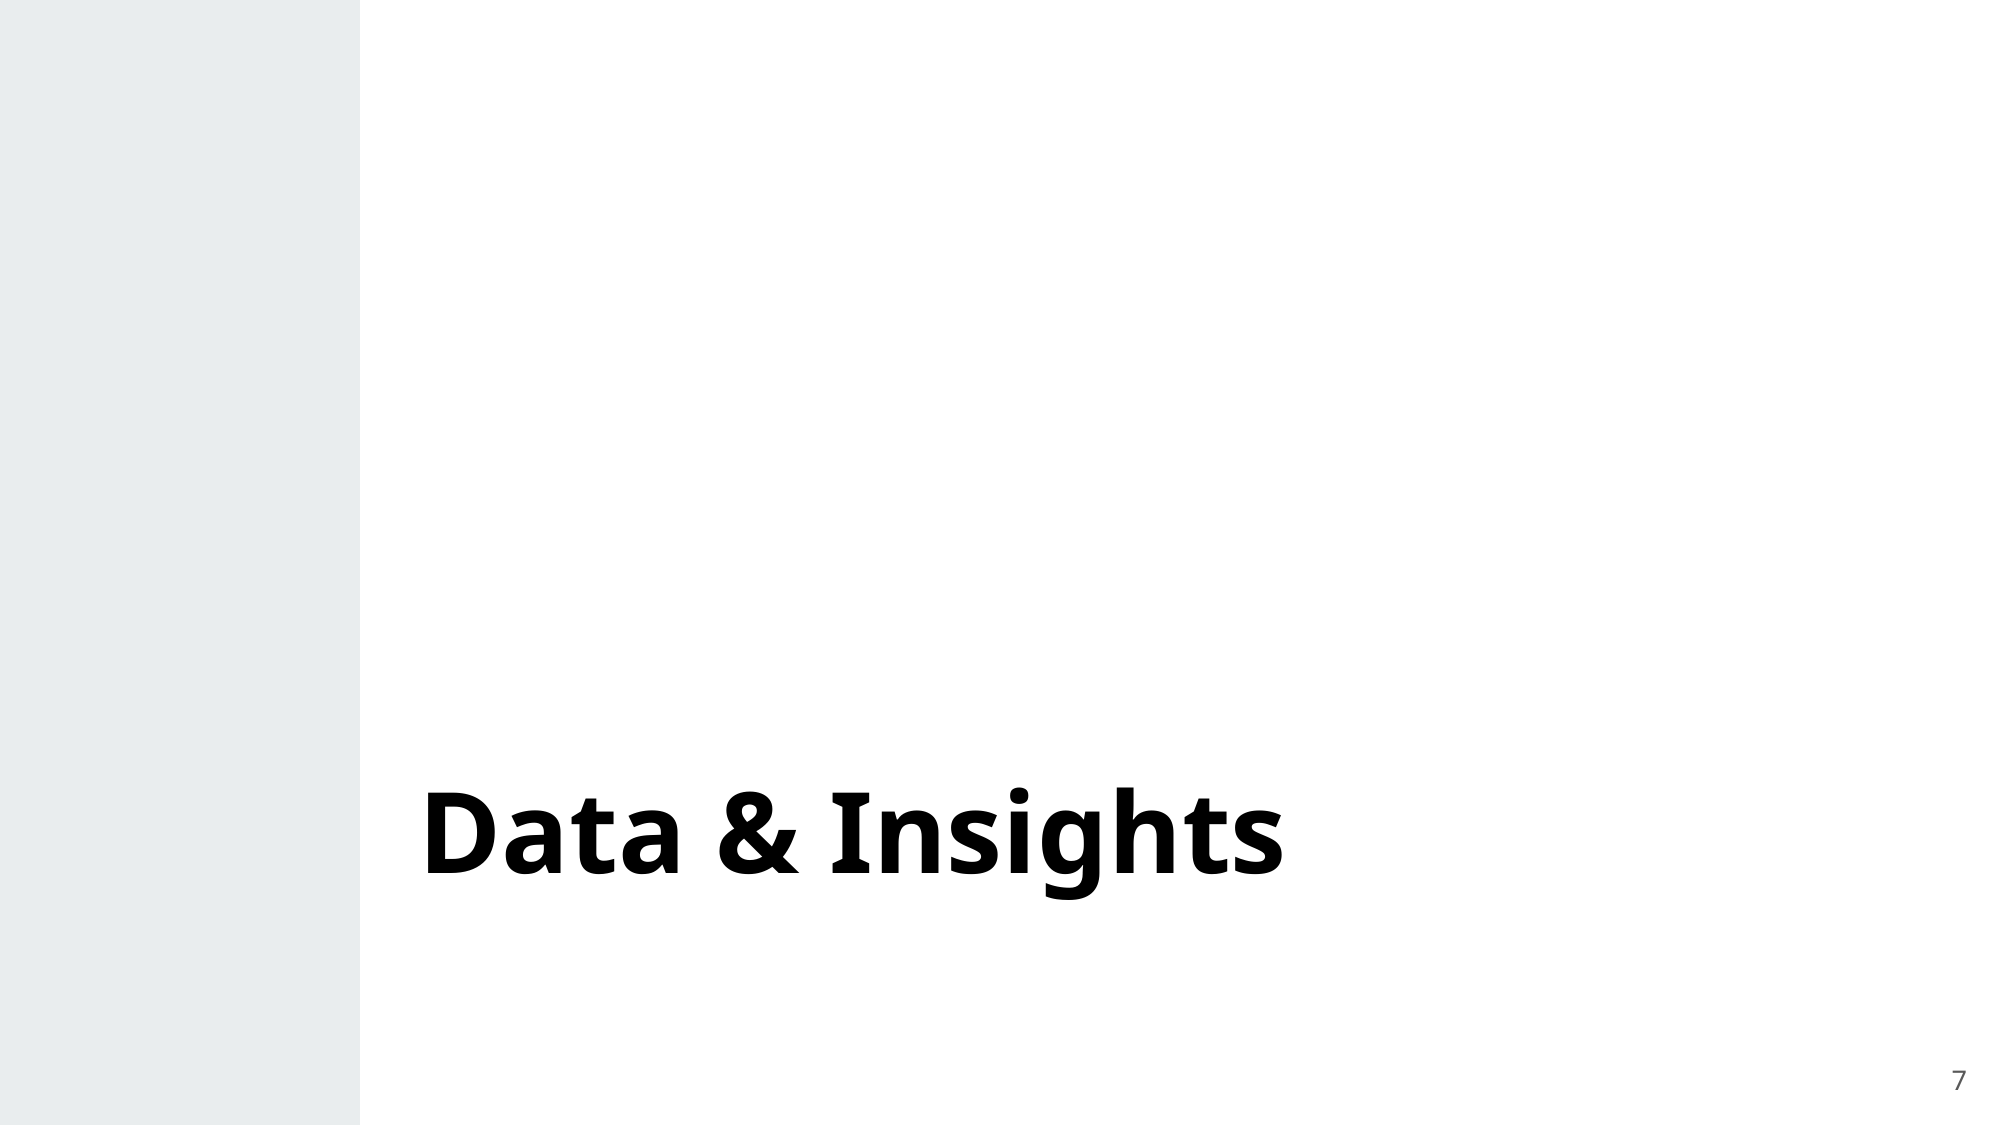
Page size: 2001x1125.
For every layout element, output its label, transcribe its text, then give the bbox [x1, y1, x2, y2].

text_box [0, 0, 360, 1125]
slide_number ‹#› [1867, 1038, 1988, 1125]
text_box Data & Insights [403, 745, 1442, 965]
